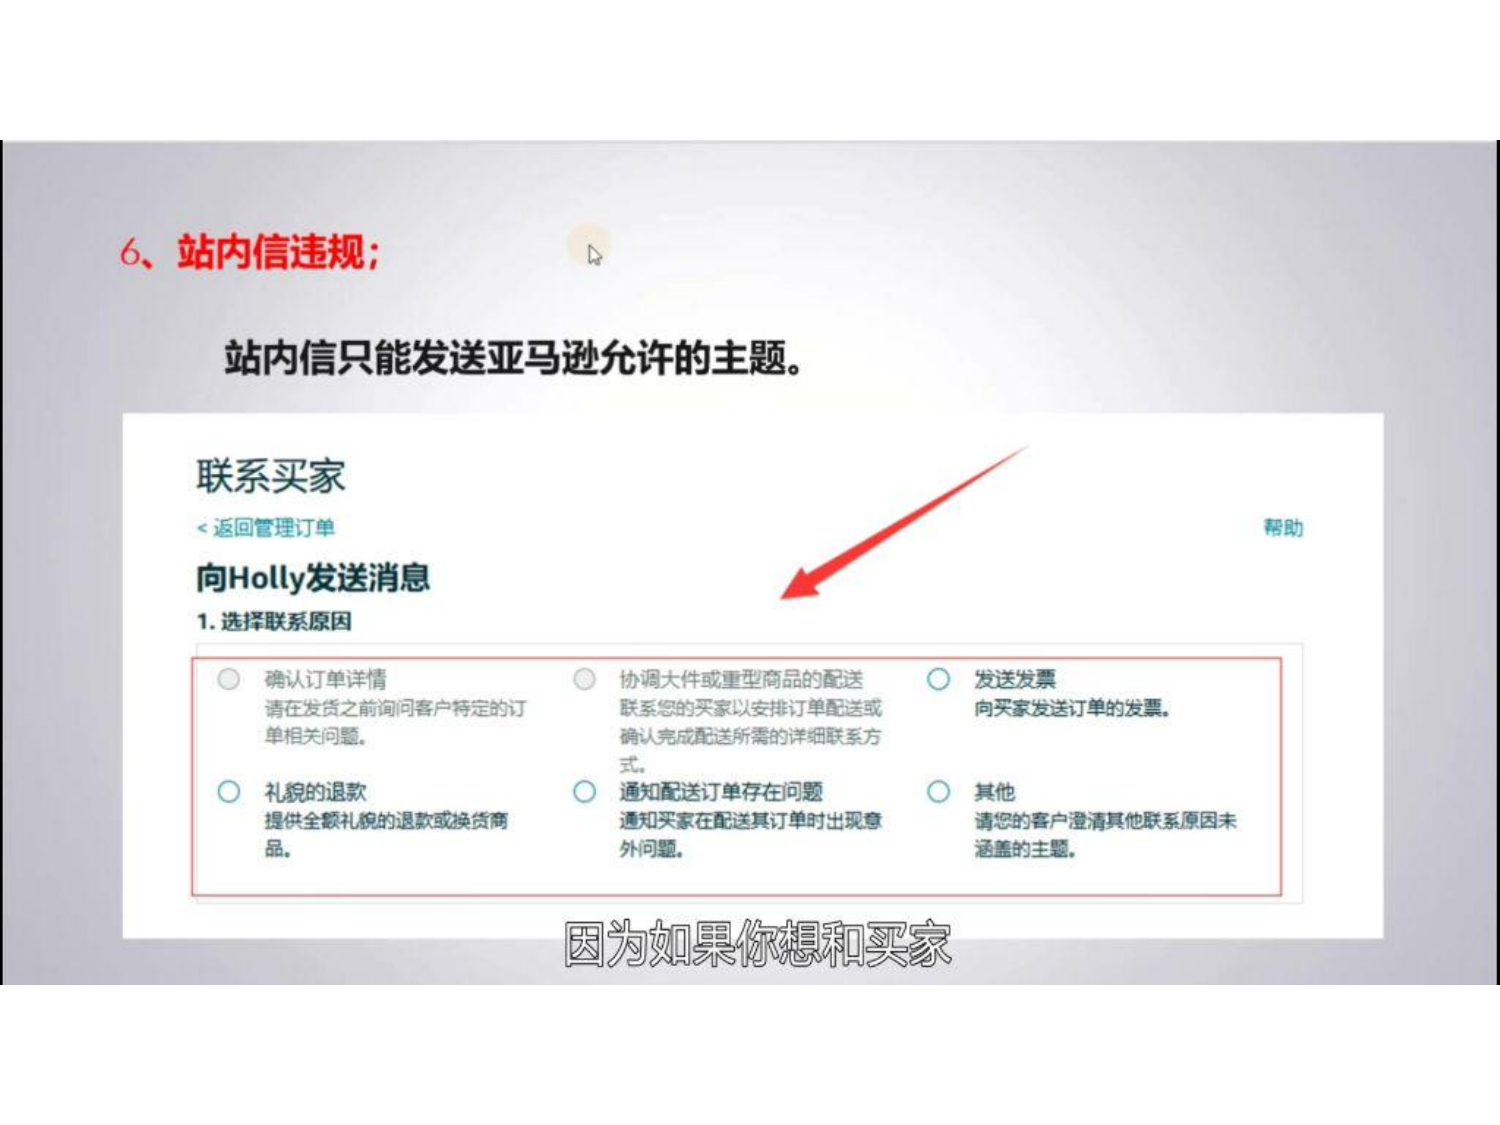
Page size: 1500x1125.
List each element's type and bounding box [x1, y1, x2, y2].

picture [0, 140, 1500, 985]
